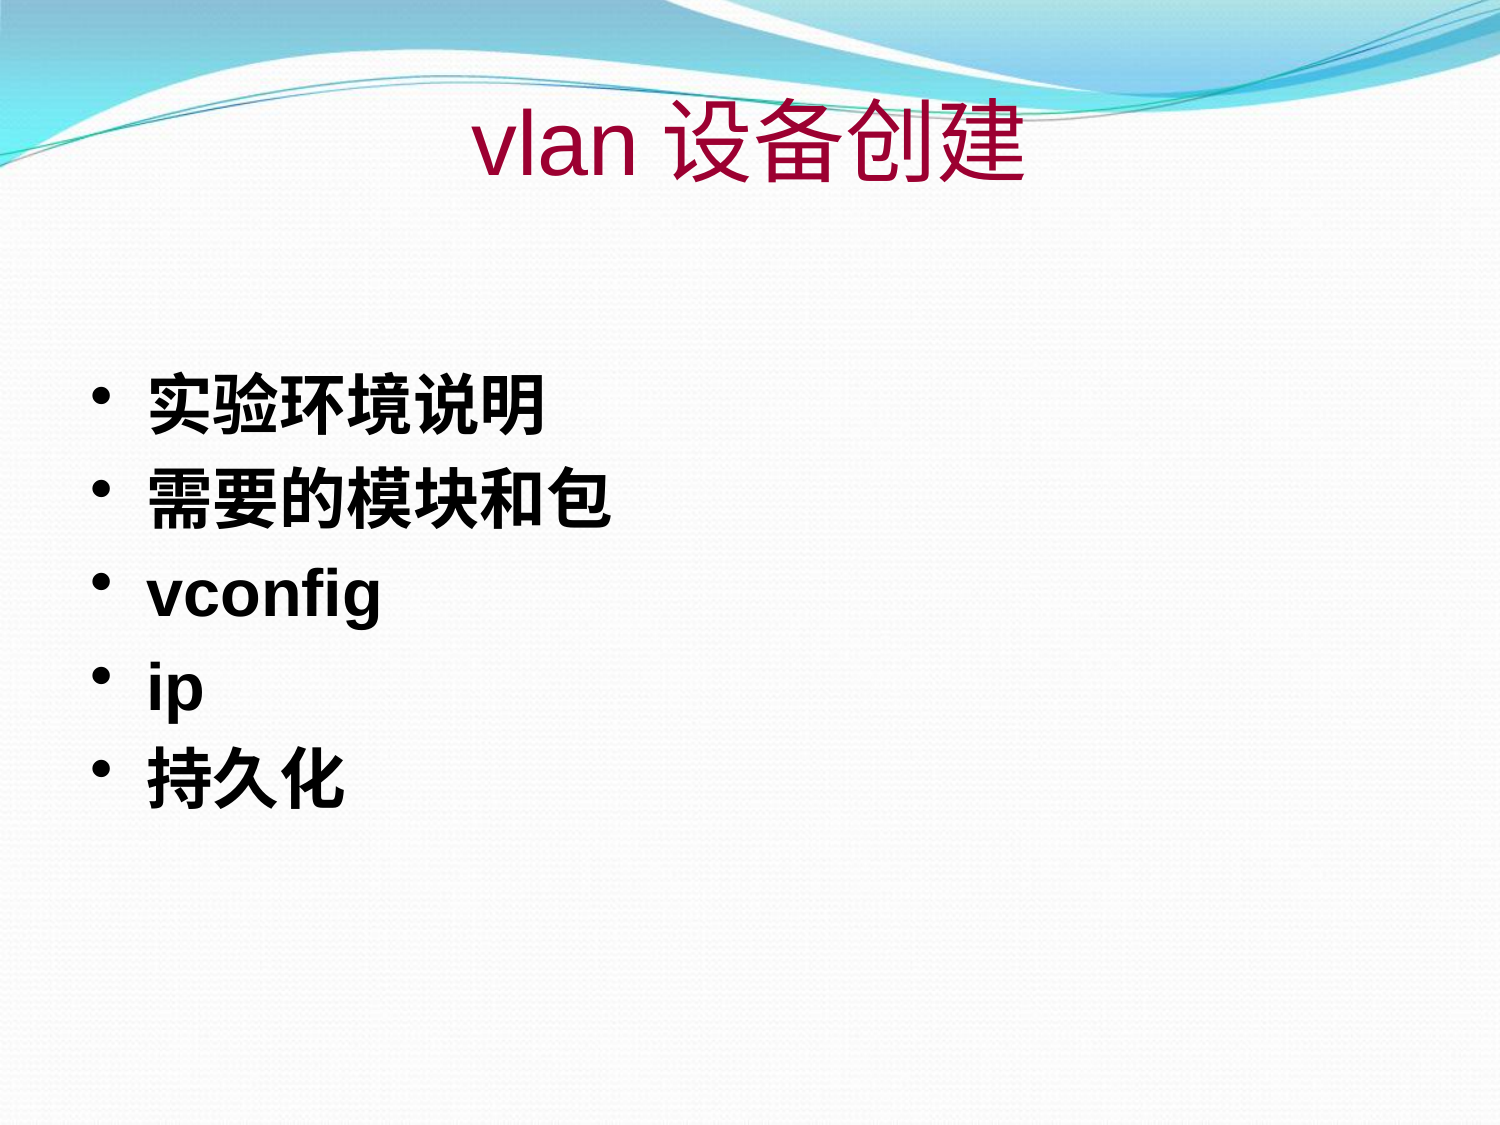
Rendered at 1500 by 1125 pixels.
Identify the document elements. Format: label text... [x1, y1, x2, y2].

list 实验环境说明 需要的模块和包 vconfig ip 持久化 [74, 262, 1426, 1006]
title vlan设备创建 [74, 44, 1426, 233]
picture [0, 0, 1500, 1125]
